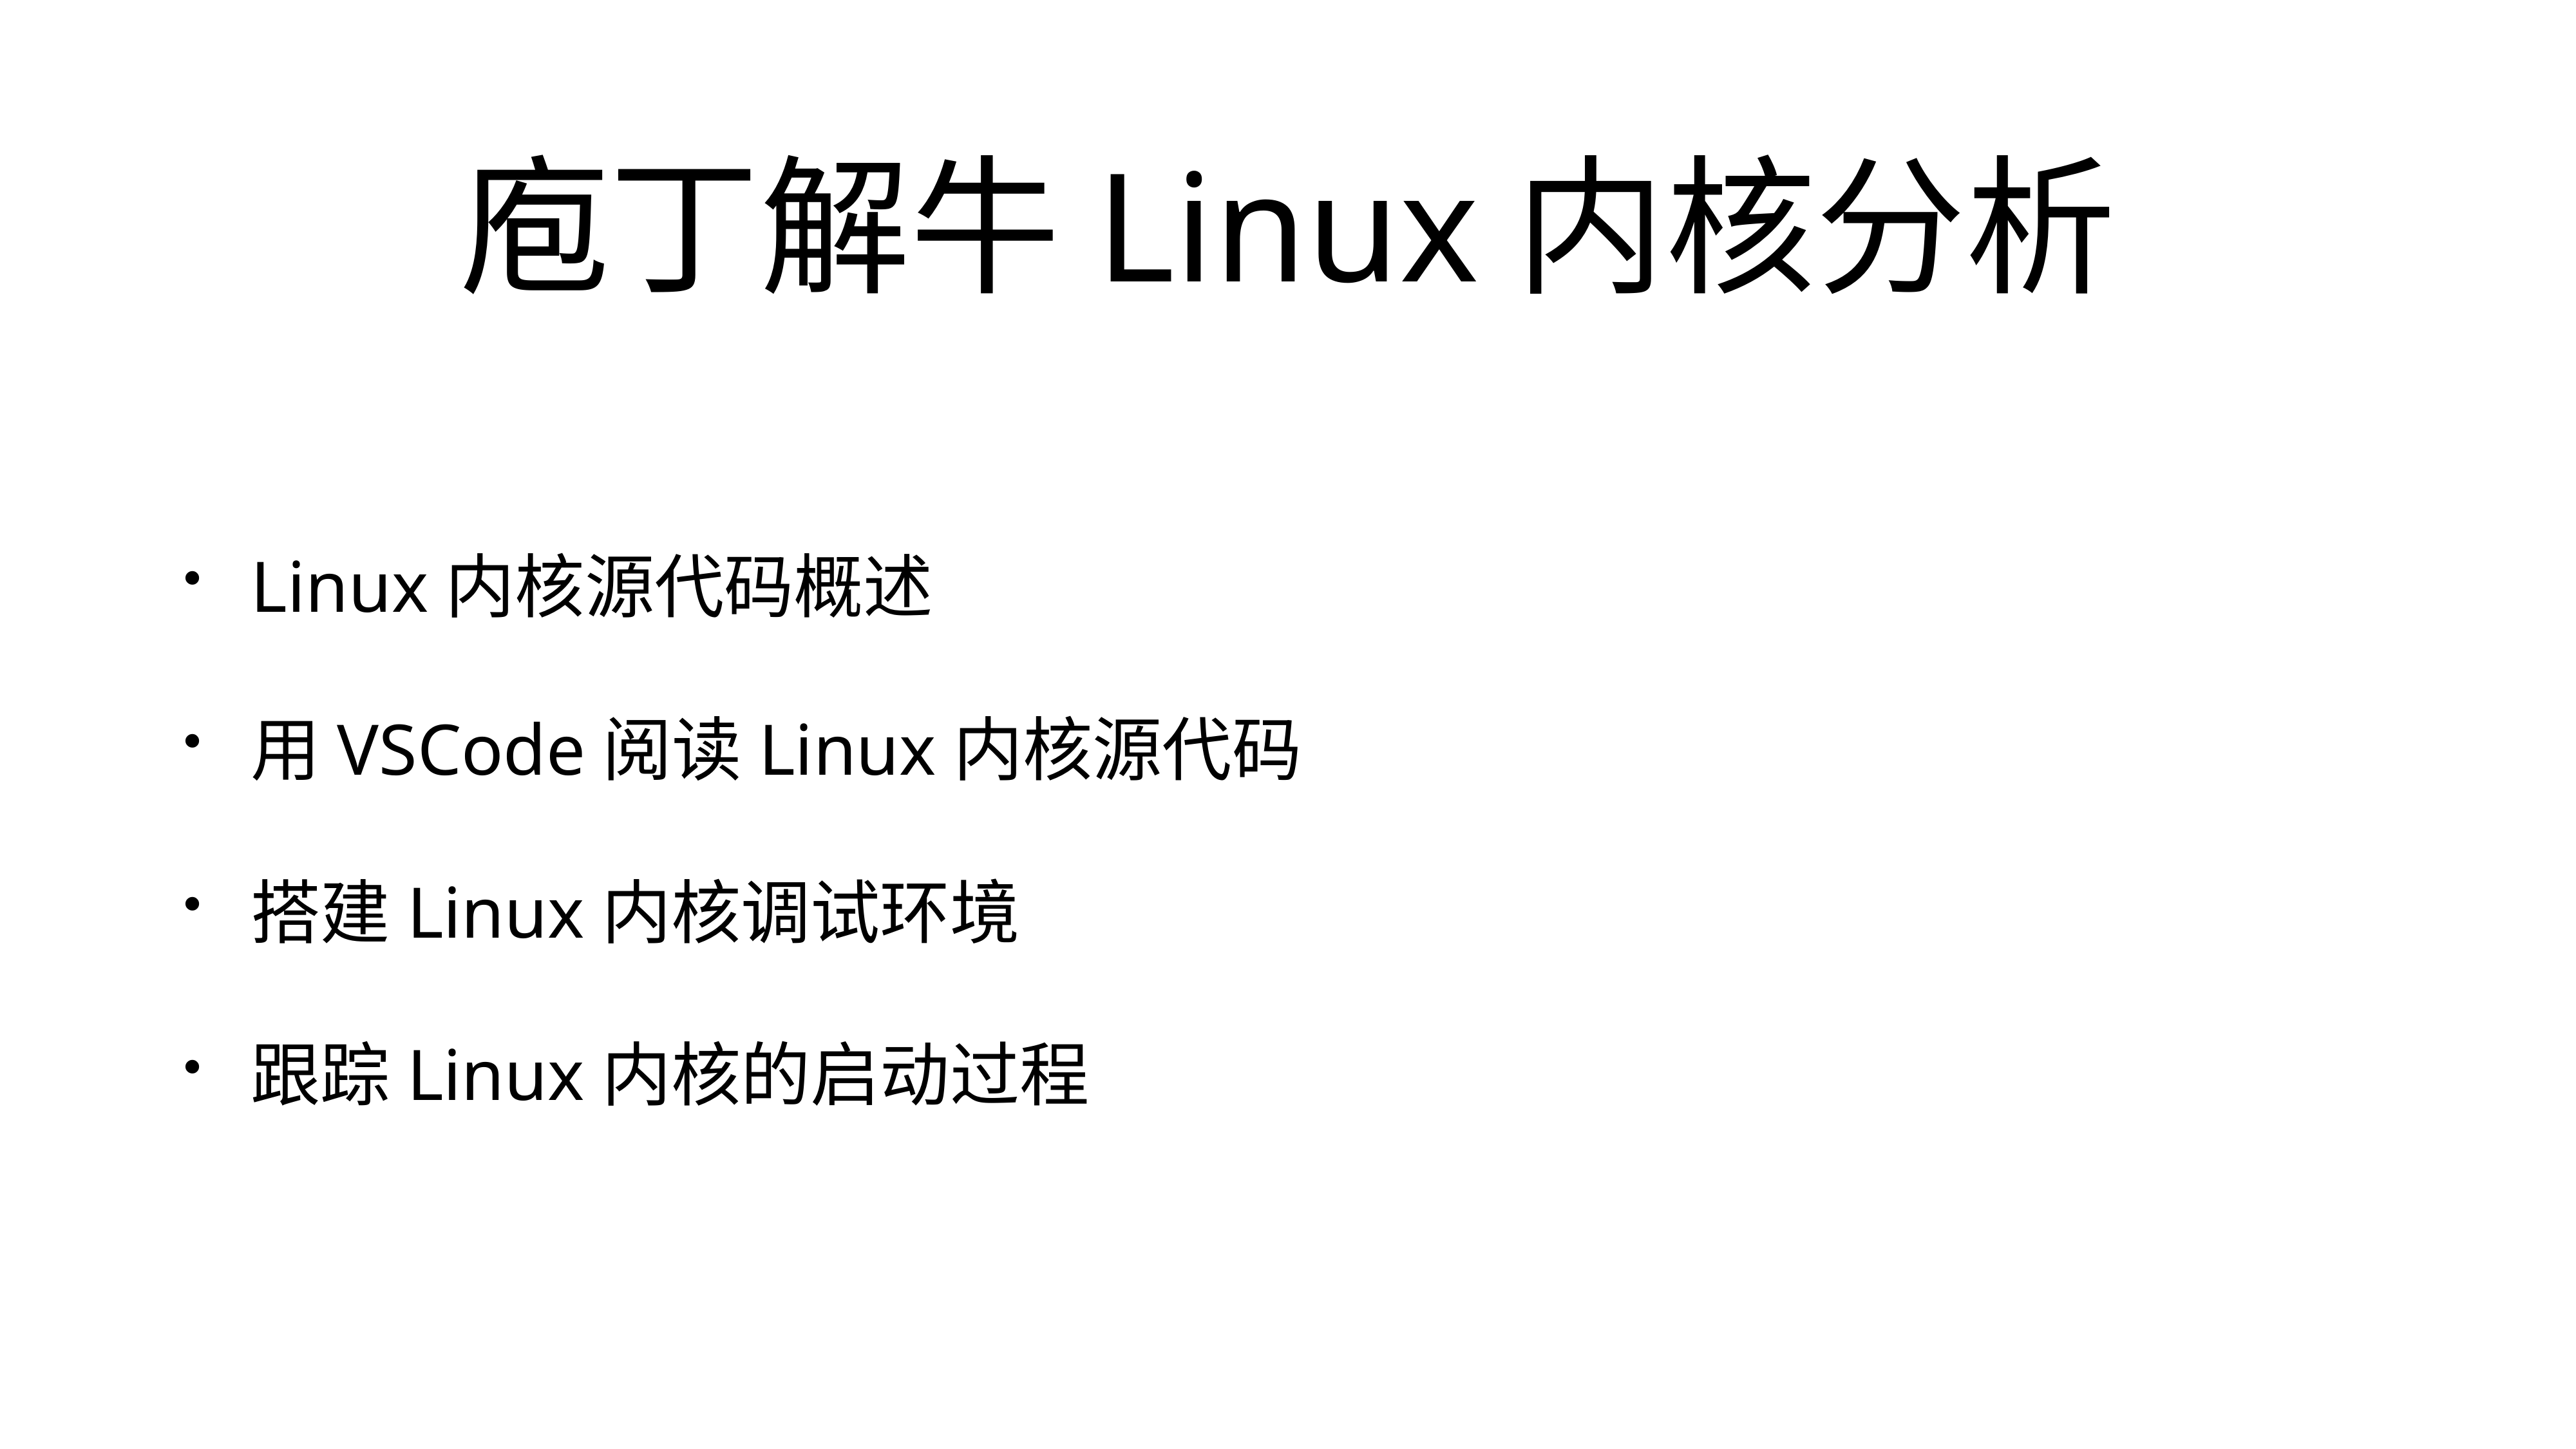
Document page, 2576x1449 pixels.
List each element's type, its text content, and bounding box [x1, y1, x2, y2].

title 庖丁解牛Linux内核分析 [178, 100, 2398, 341]
list Linux内核源代码概述 用VSCode阅读Linux内核源代码 搭建Linux内核调试环境 跟踪Linux内核的启动过程 [178, 341, 2398, 1316]
